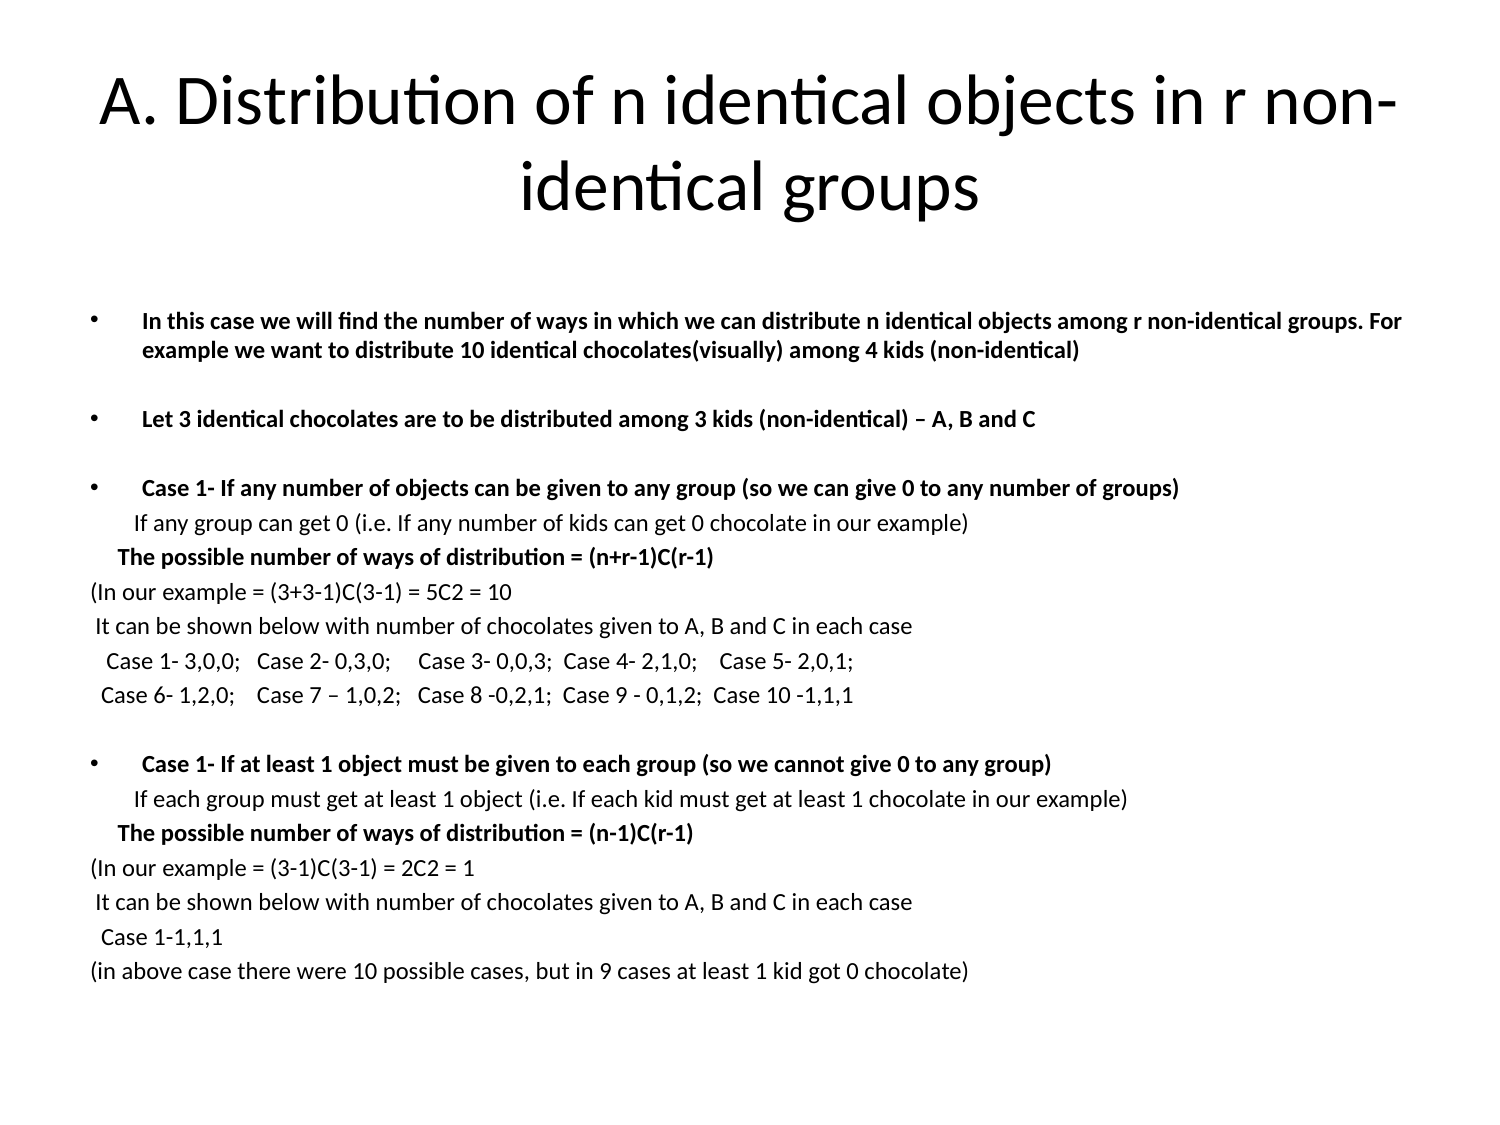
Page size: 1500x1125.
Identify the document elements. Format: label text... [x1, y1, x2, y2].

title A. Distribution of n identical objects in r non-identical groups [75, 45, 1425, 233]
list In this case we will find the number of ways in which we can distribute n identical objects among r non-identical groups. For example we want to distribute 10 identical chocolates(visually) among 4 kids (non-identical) Let 3 identical chocolates are to be distributed among 3 kids (non-identical) – A, B and C Case 1- If any number of objects can be given to any group (so we can give 0 to any number of groups) If any group can get 0 (i.e. If any number of kids can get 0 chocolate in our example) The possible number of ways of distribution = (n+r-1)C(r-1) (In our example = (3+3-1)C(3-1) = 5C2 = 10 It can be shown below with number of chocolates given to A, B and C in each case Case 1- 3,0,0; Case 2- 0,3,0; Case 3- 0,0,3; Case 4- 2,1,0; Case 5- 2,0,1; Case 6- 1,2,0; Case 7 – 1,0,2; Case 8 -0,2,1; Case 9 - 0,1,2; Case 10 -1,1,1 Case 1- If at least 1 object must be given to each group (so we cannot give 0 to any group) If each group must get at least 1 object (i.e. If each kid must get at least 1 chocolate in our example) The possible number of ways of distribution = (n-1)C(r-1) (In our example = (3-1)C(3-1) = 2C2 = 1 It can be shown below with number of chocolates given to A, B and C in each case Case 1-1,1,1 (in above case there were 10 possible cases, but in 9 cases at least 1 kid got 0 chocolate) [75, 262, 1425, 1005]
